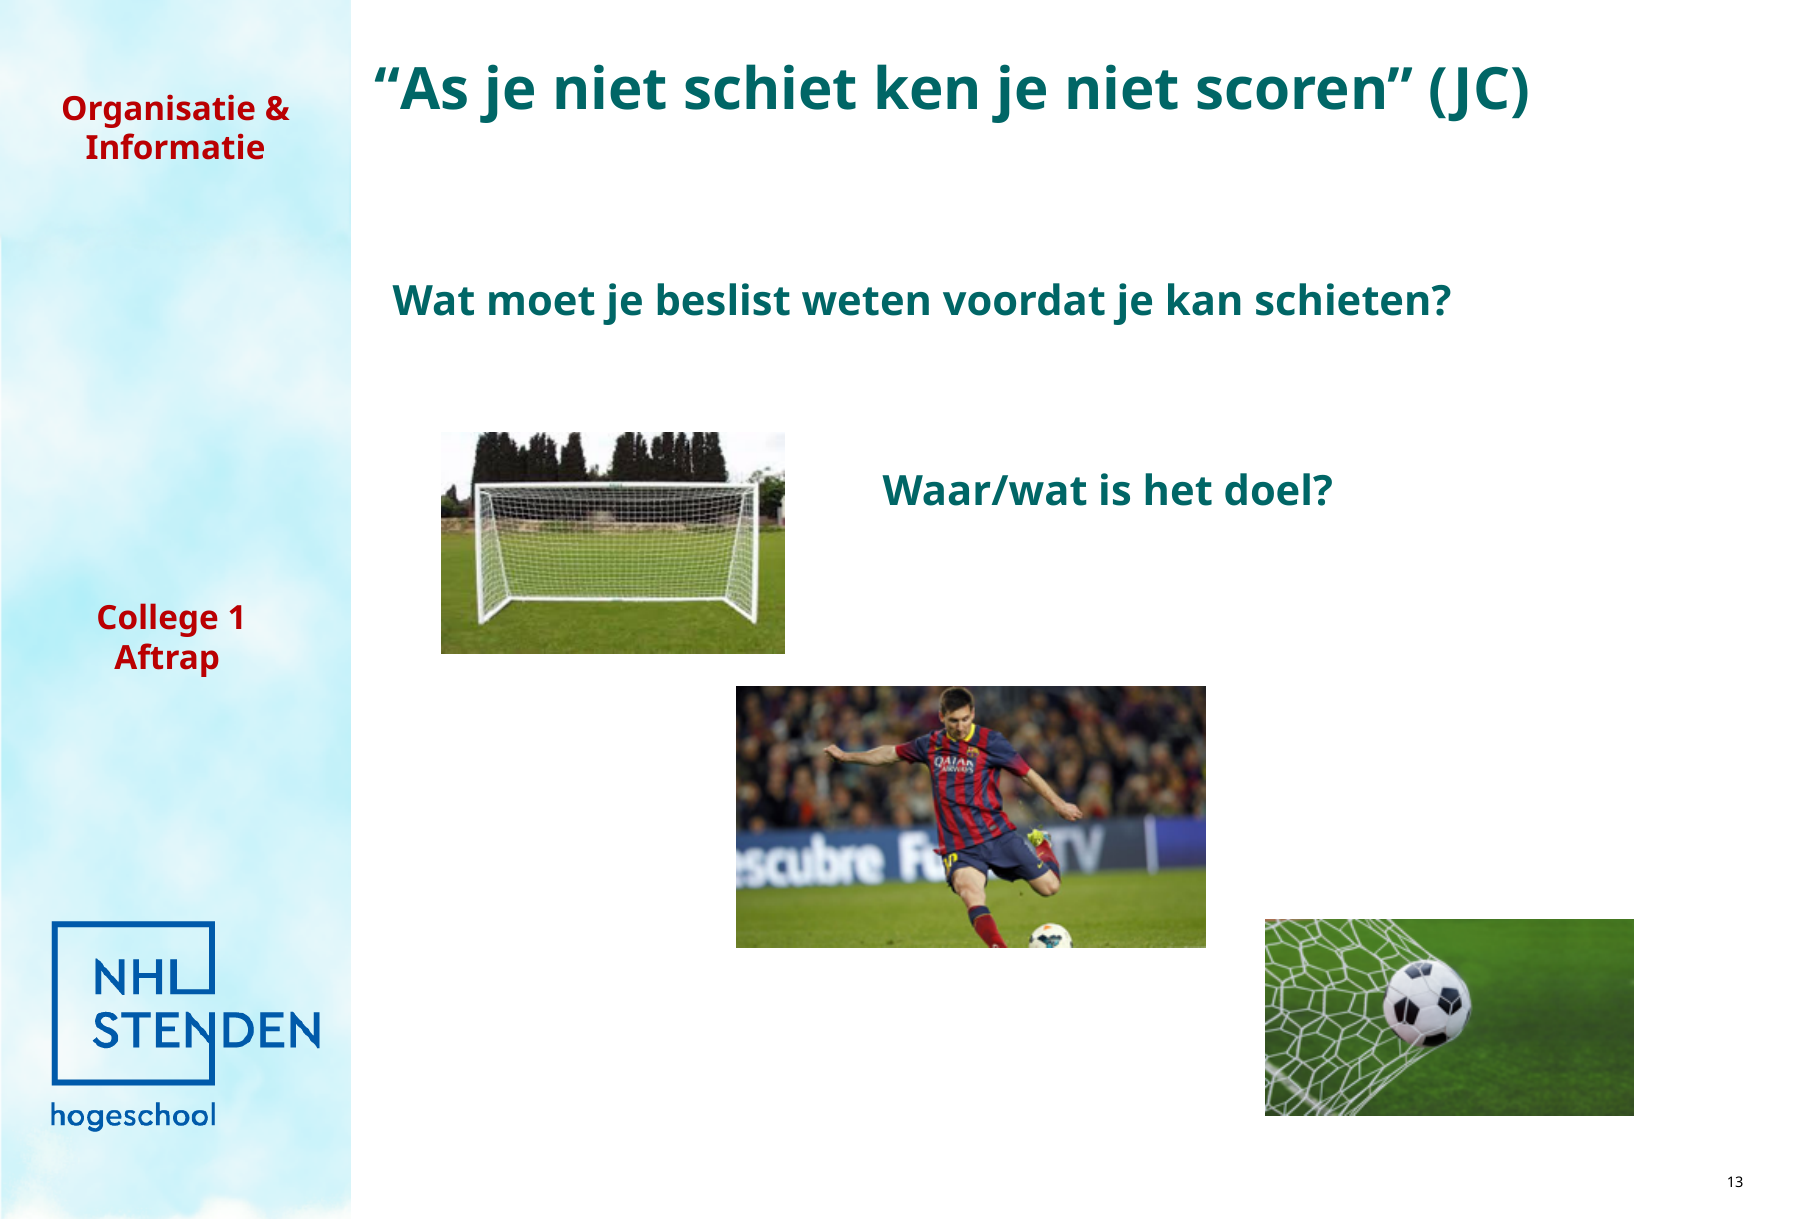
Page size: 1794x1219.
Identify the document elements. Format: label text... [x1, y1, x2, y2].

list “As je niet schiet ken je niet scoren” (JC) [356, 0, 1794, 173]
picture [735, 686, 1207, 948]
text_box Wat moet je beslist weten voordat je kan schieten? [374, 172, 1745, 394]
picture [441, 432, 785, 655]
picture [0, 0, 361, 1219]
picture [1264, 919, 1635, 1116]
text_box Waar/wat is het doel? [867, 448, 1698, 606]
slide_number 13 [1687, 1164, 1760, 1206]
